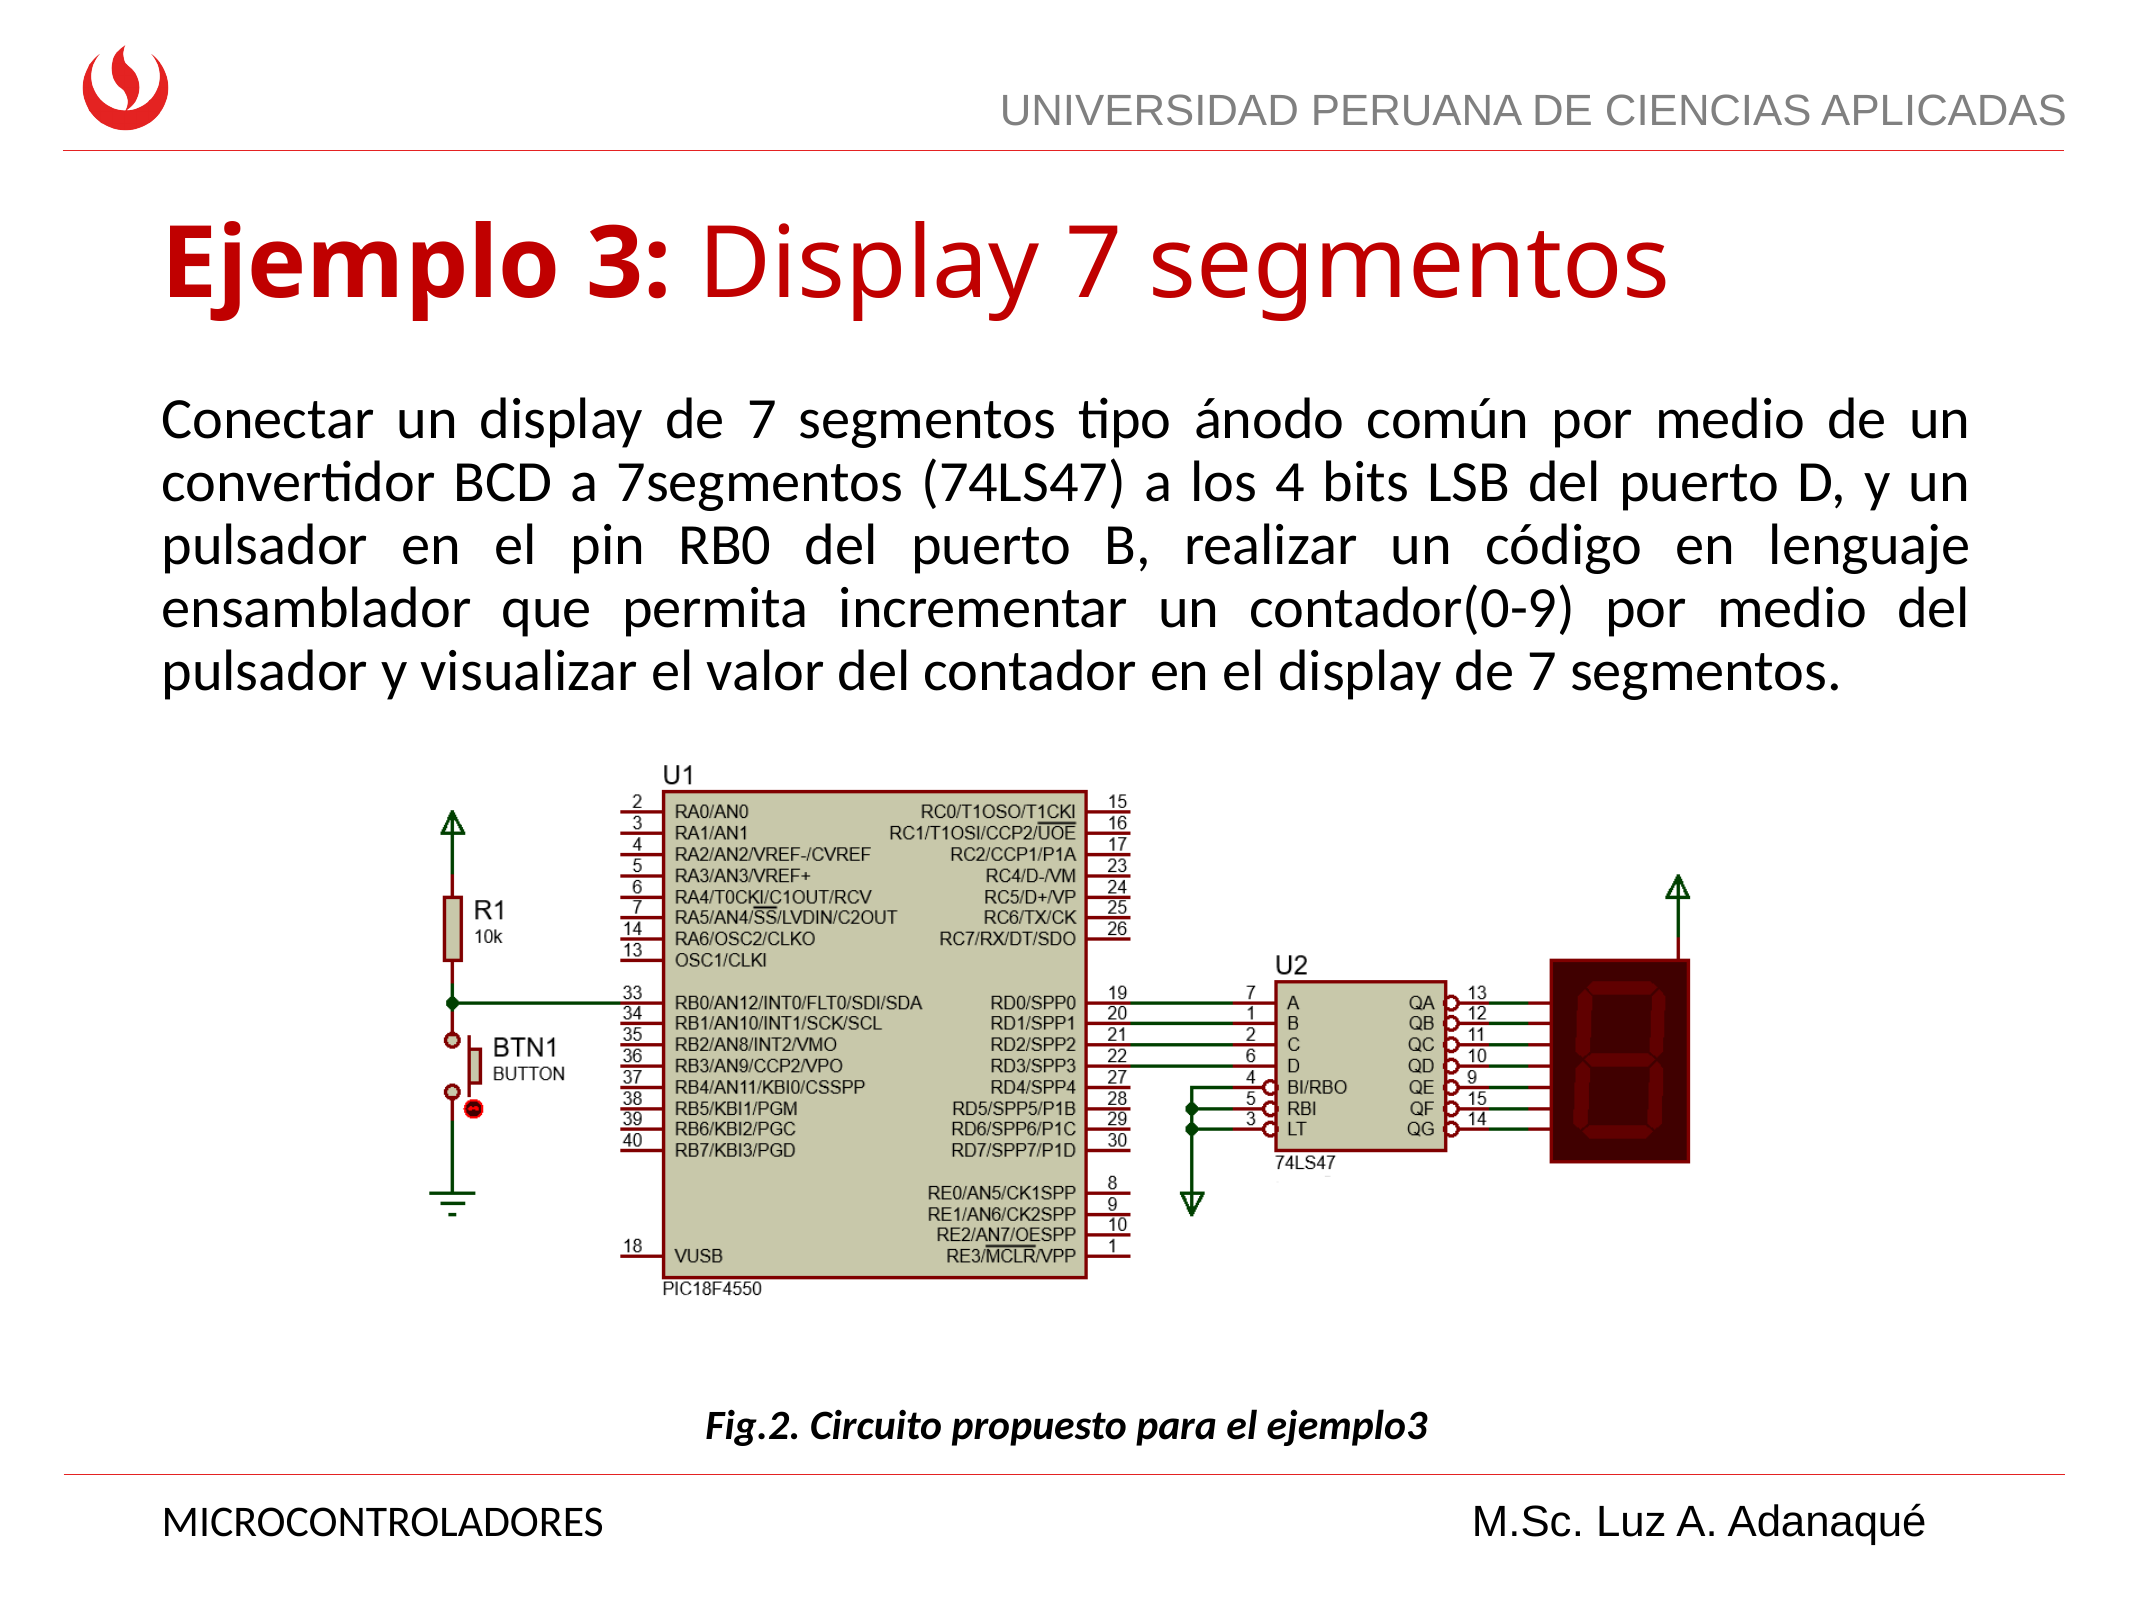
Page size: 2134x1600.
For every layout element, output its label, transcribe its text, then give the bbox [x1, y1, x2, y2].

title Ejemplo 3: Display 7 segmentos [146, 183, 1987, 348]
picture [53, 16, 197, 160]
picture [408, 745, 1725, 1348]
text_box Fig.2. Circuito propuesto para el ejemplo3 [610, 1380, 1523, 1465]
list Conectar un display de 7 segmentos tipo ánodo común por medio de un convertidor BCD a 7segmentos (74LS47) a los 4 bits LSB del puerto D, y un pulsador en el pin RB0 del puerto B, realizar un código en lenguaje ensamblador que permita incrementar un contador(0-9) por medio del pulsador y visualizar el valor del contador en el display de 7 segmentos. [146, 380, 1987, 1441]
